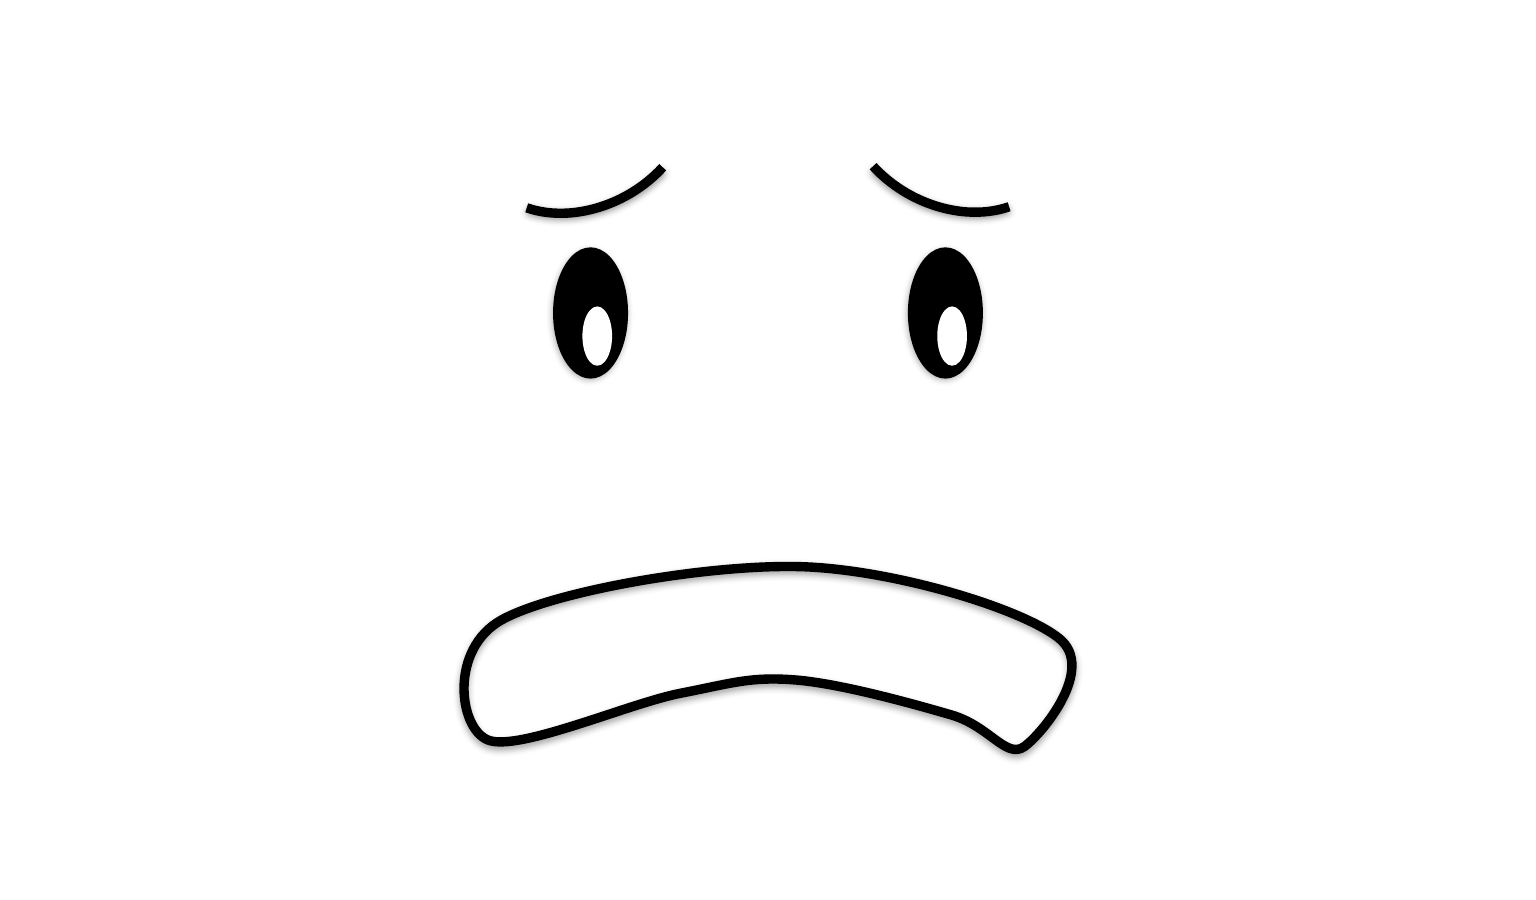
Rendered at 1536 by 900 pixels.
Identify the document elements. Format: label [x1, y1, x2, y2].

text_box [473, 38, 1062, 207]
text_box [463, 565, 1073, 751]
text_box [552, 246, 984, 379]
